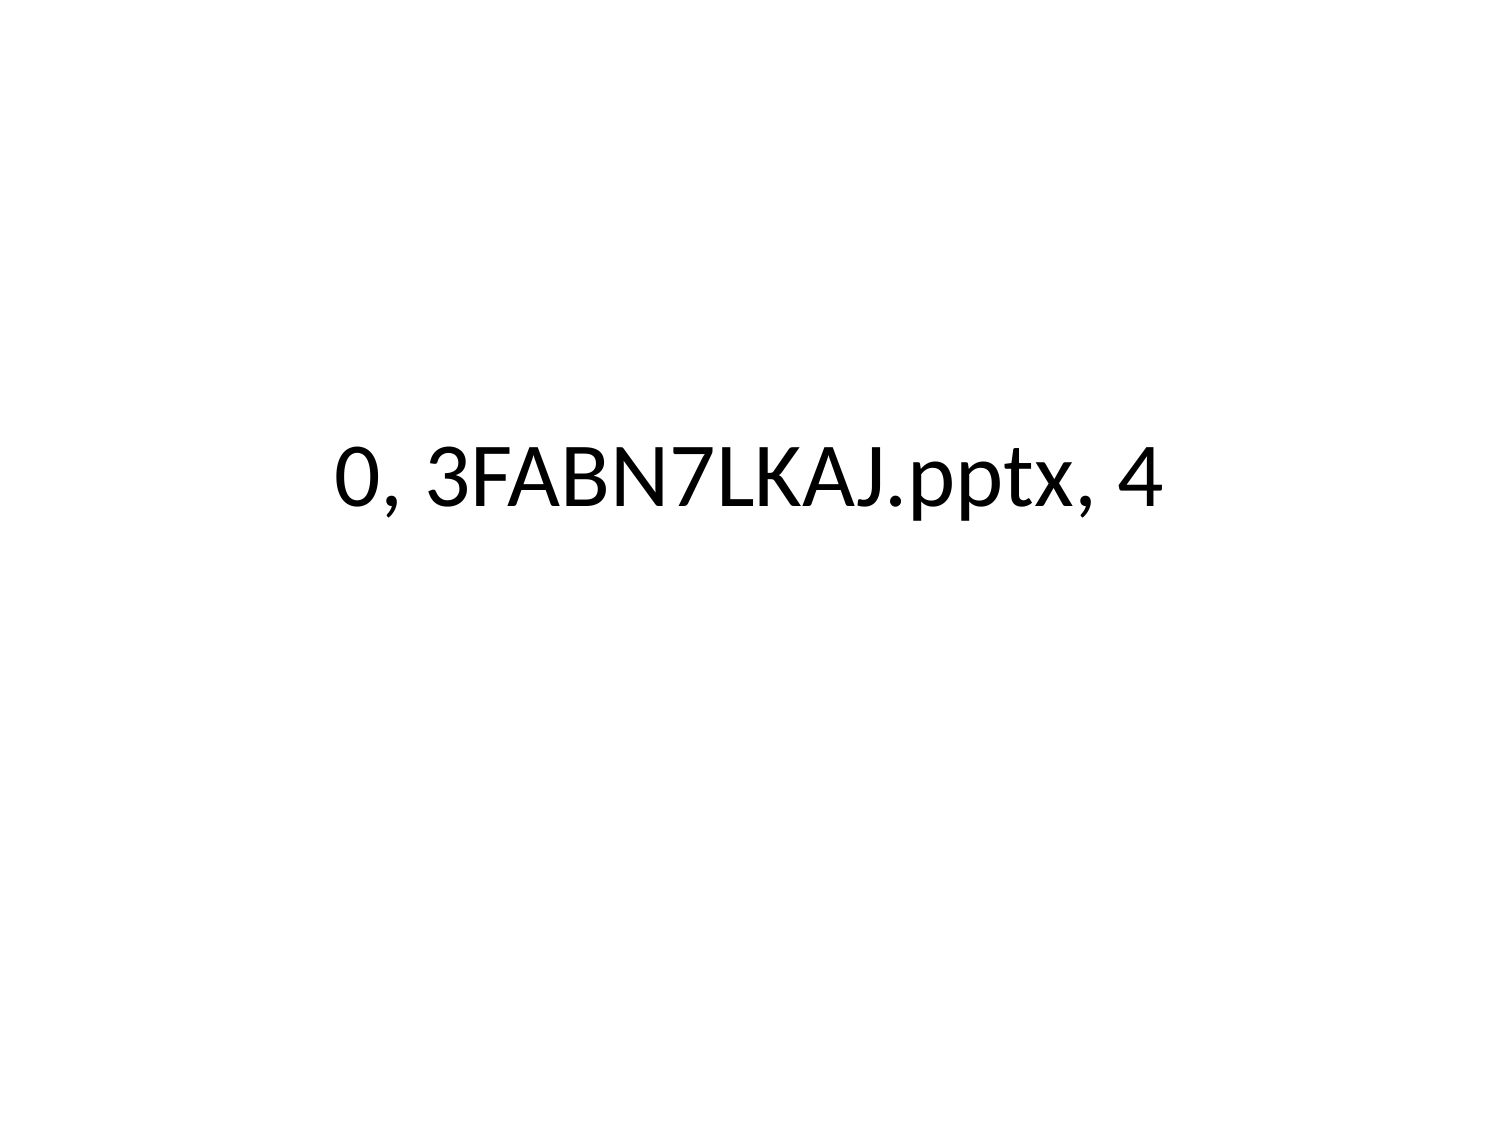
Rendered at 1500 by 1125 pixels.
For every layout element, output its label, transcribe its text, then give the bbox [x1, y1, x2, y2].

title 0, 3FABN7LKAJ.pptx, 4 [112, 349, 1388, 591]
